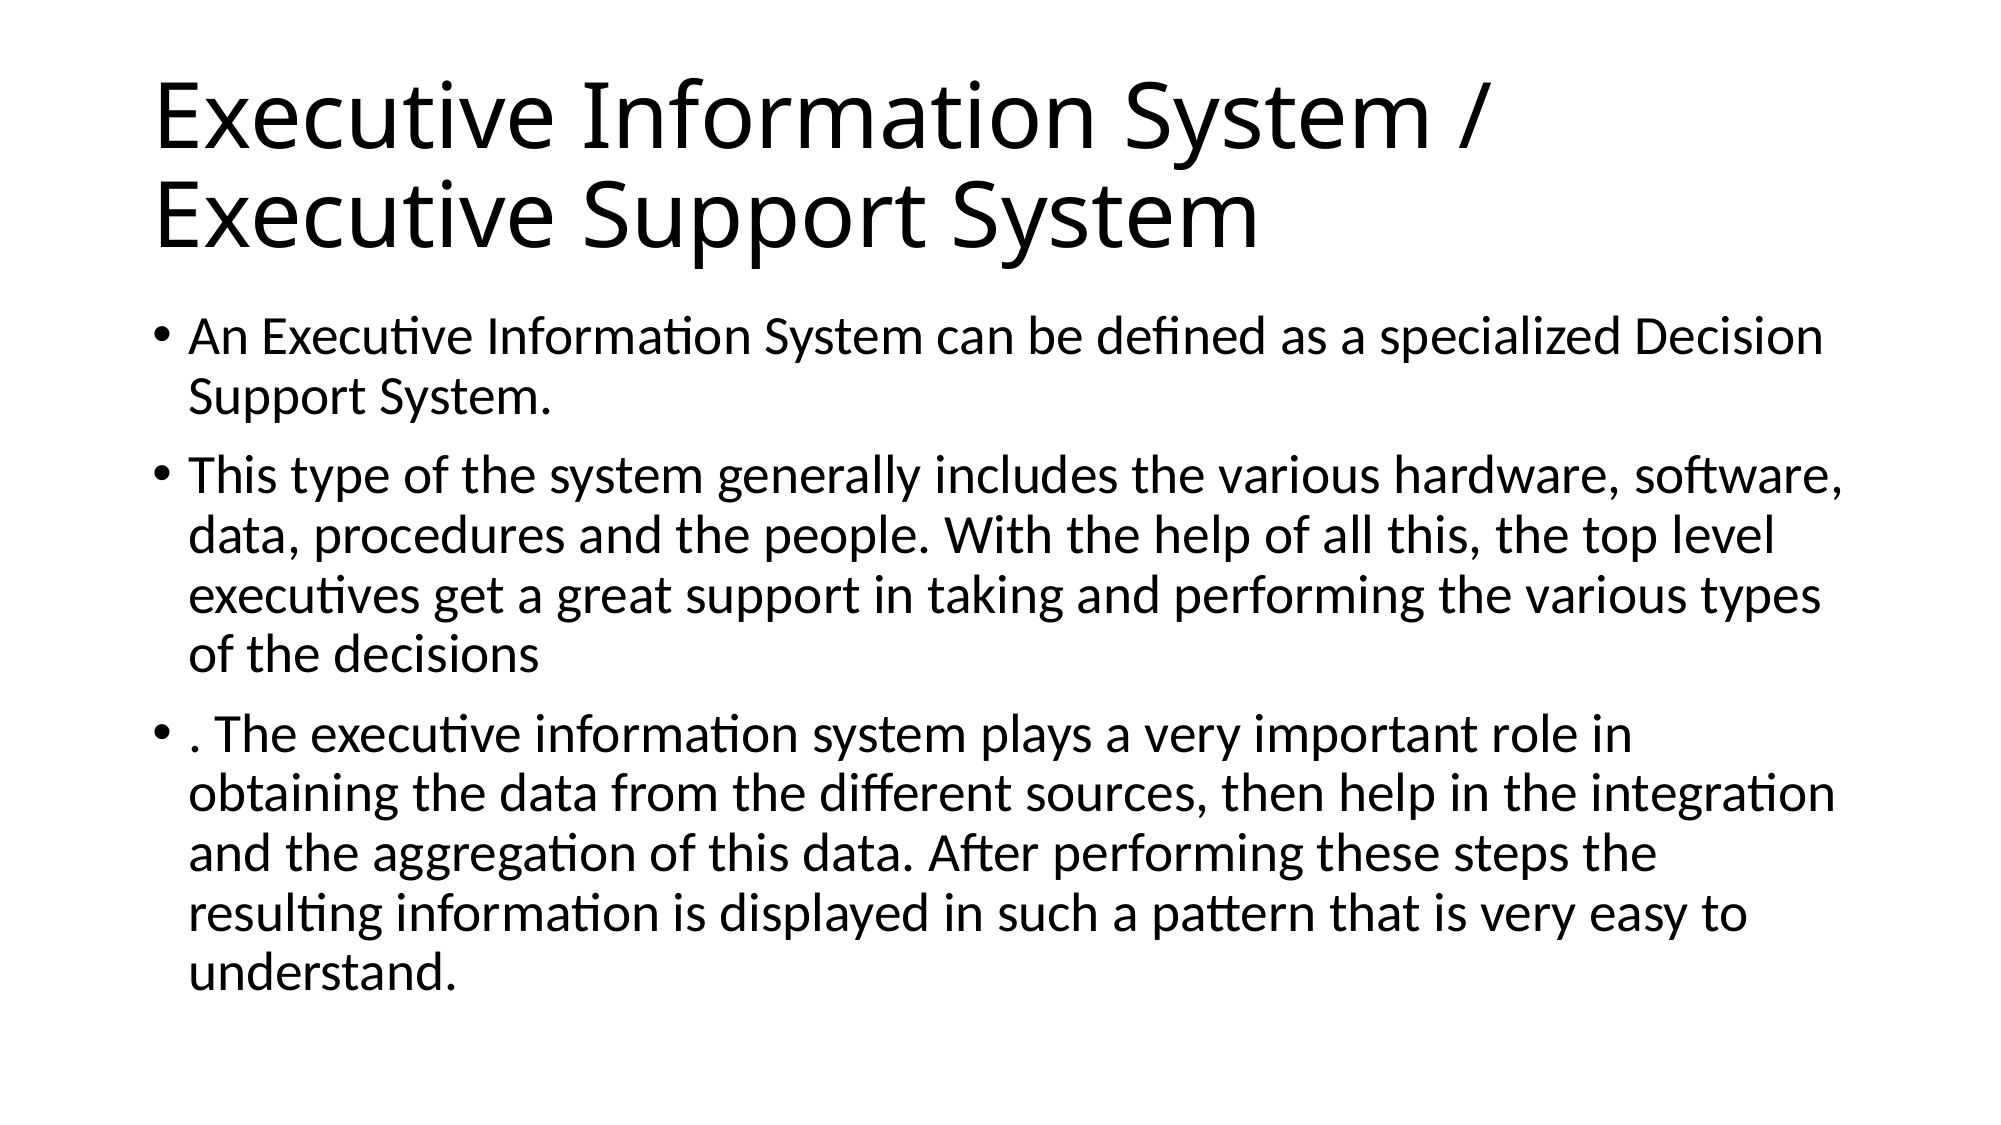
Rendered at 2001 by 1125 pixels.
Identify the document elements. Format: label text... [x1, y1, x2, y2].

title Executive Information System / Executive Support System [137, 59, 1863, 278]
list An Executive Information System can be defined as a specialized Decision Support System. This type of the system generally includes the various hardware, software, data, procedures and the people. With the help of all this, the top level executives get a great support in taking and performing the various types of the decisions . The executive information system plays a very important role in obtaining the data from the different sources, then help in the integration and the aggregation of this data. After performing these steps the resulting information is displayed in such a pattern that is very easy to understand. [137, 299, 1863, 1014]
